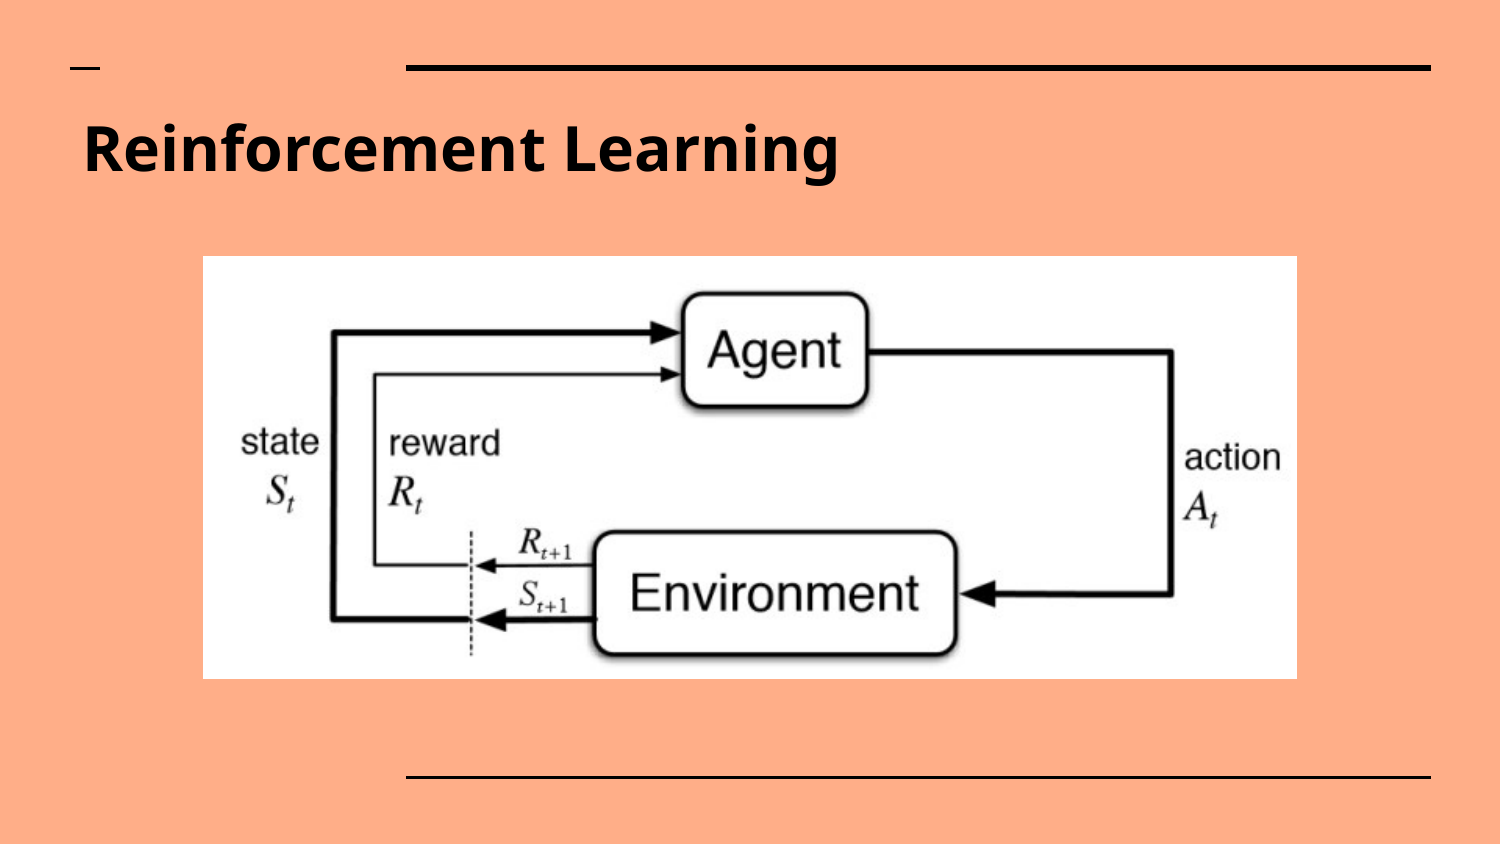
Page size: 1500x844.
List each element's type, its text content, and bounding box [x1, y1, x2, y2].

picture [202, 256, 1298, 679]
title Reinforcement Learning [67, 94, 1431, 199]
list [81, 207, 1445, 727]
